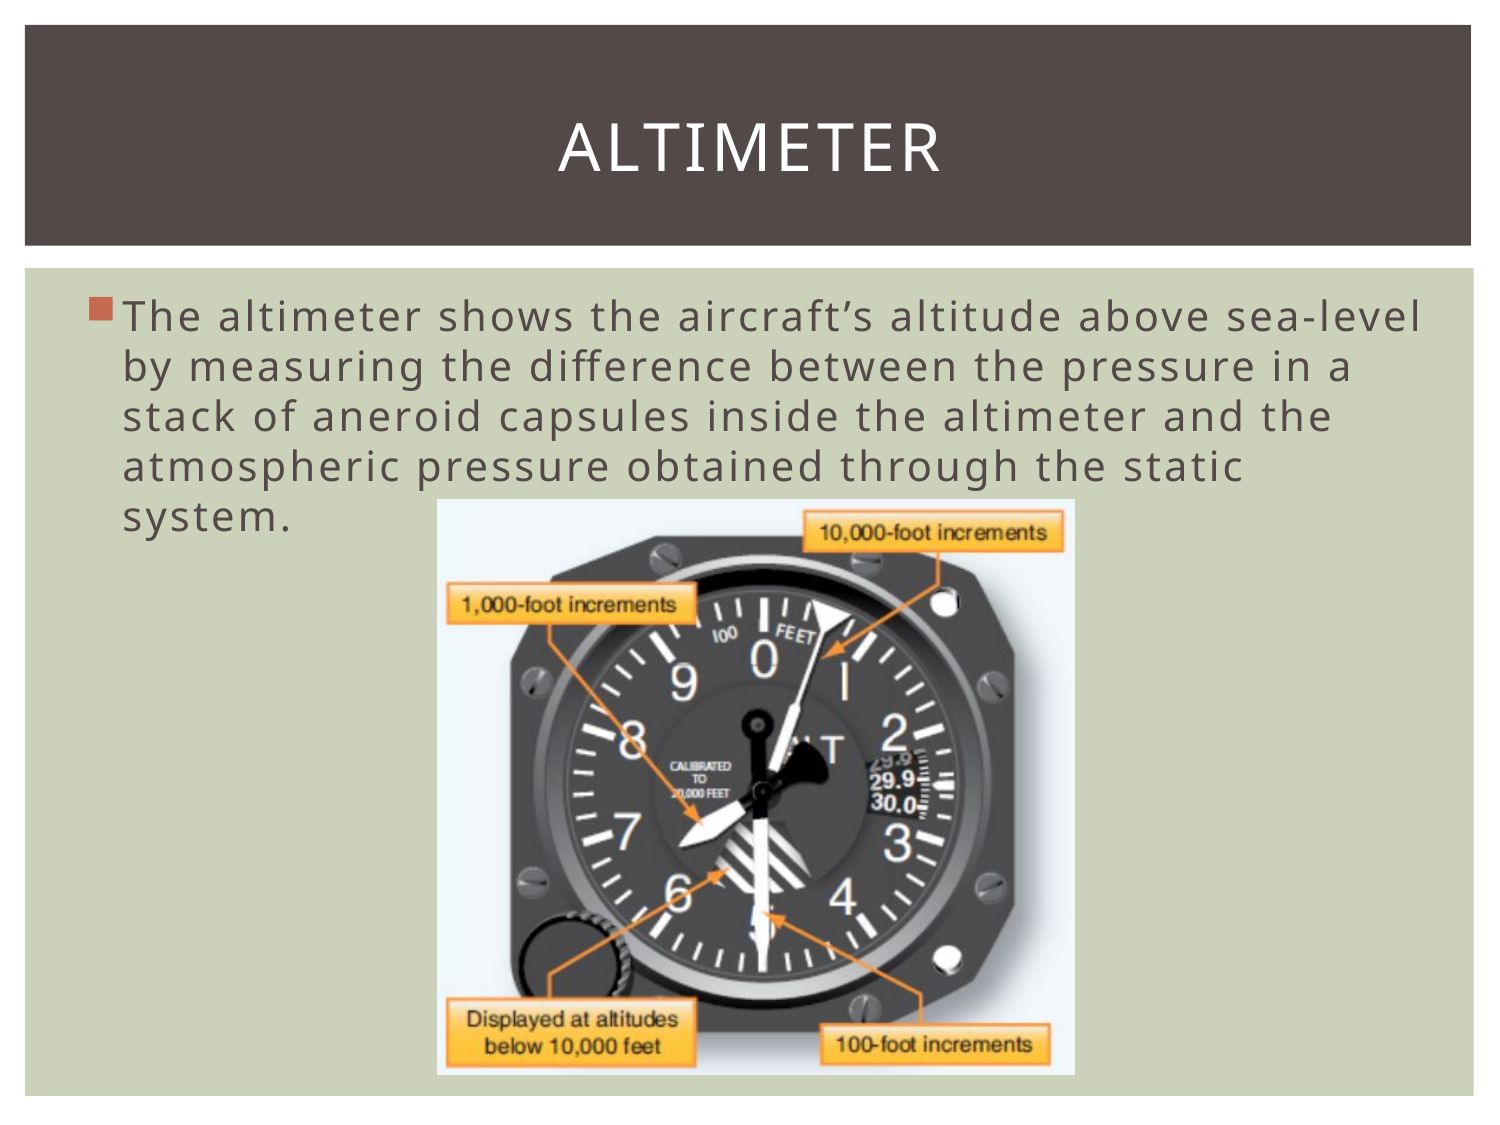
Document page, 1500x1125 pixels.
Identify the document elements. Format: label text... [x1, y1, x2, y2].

picture [437, 499, 1076, 1076]
list The altimeter shows the aircraft’s altitude above sea-level by measuring the difference between the pressure in a stack of aneroid capsules inside the altimeter and the atmospheric pressure obtained through the static system. [62, 281, 1442, 1005]
title altimeter [62, 58, 1438, 232]
